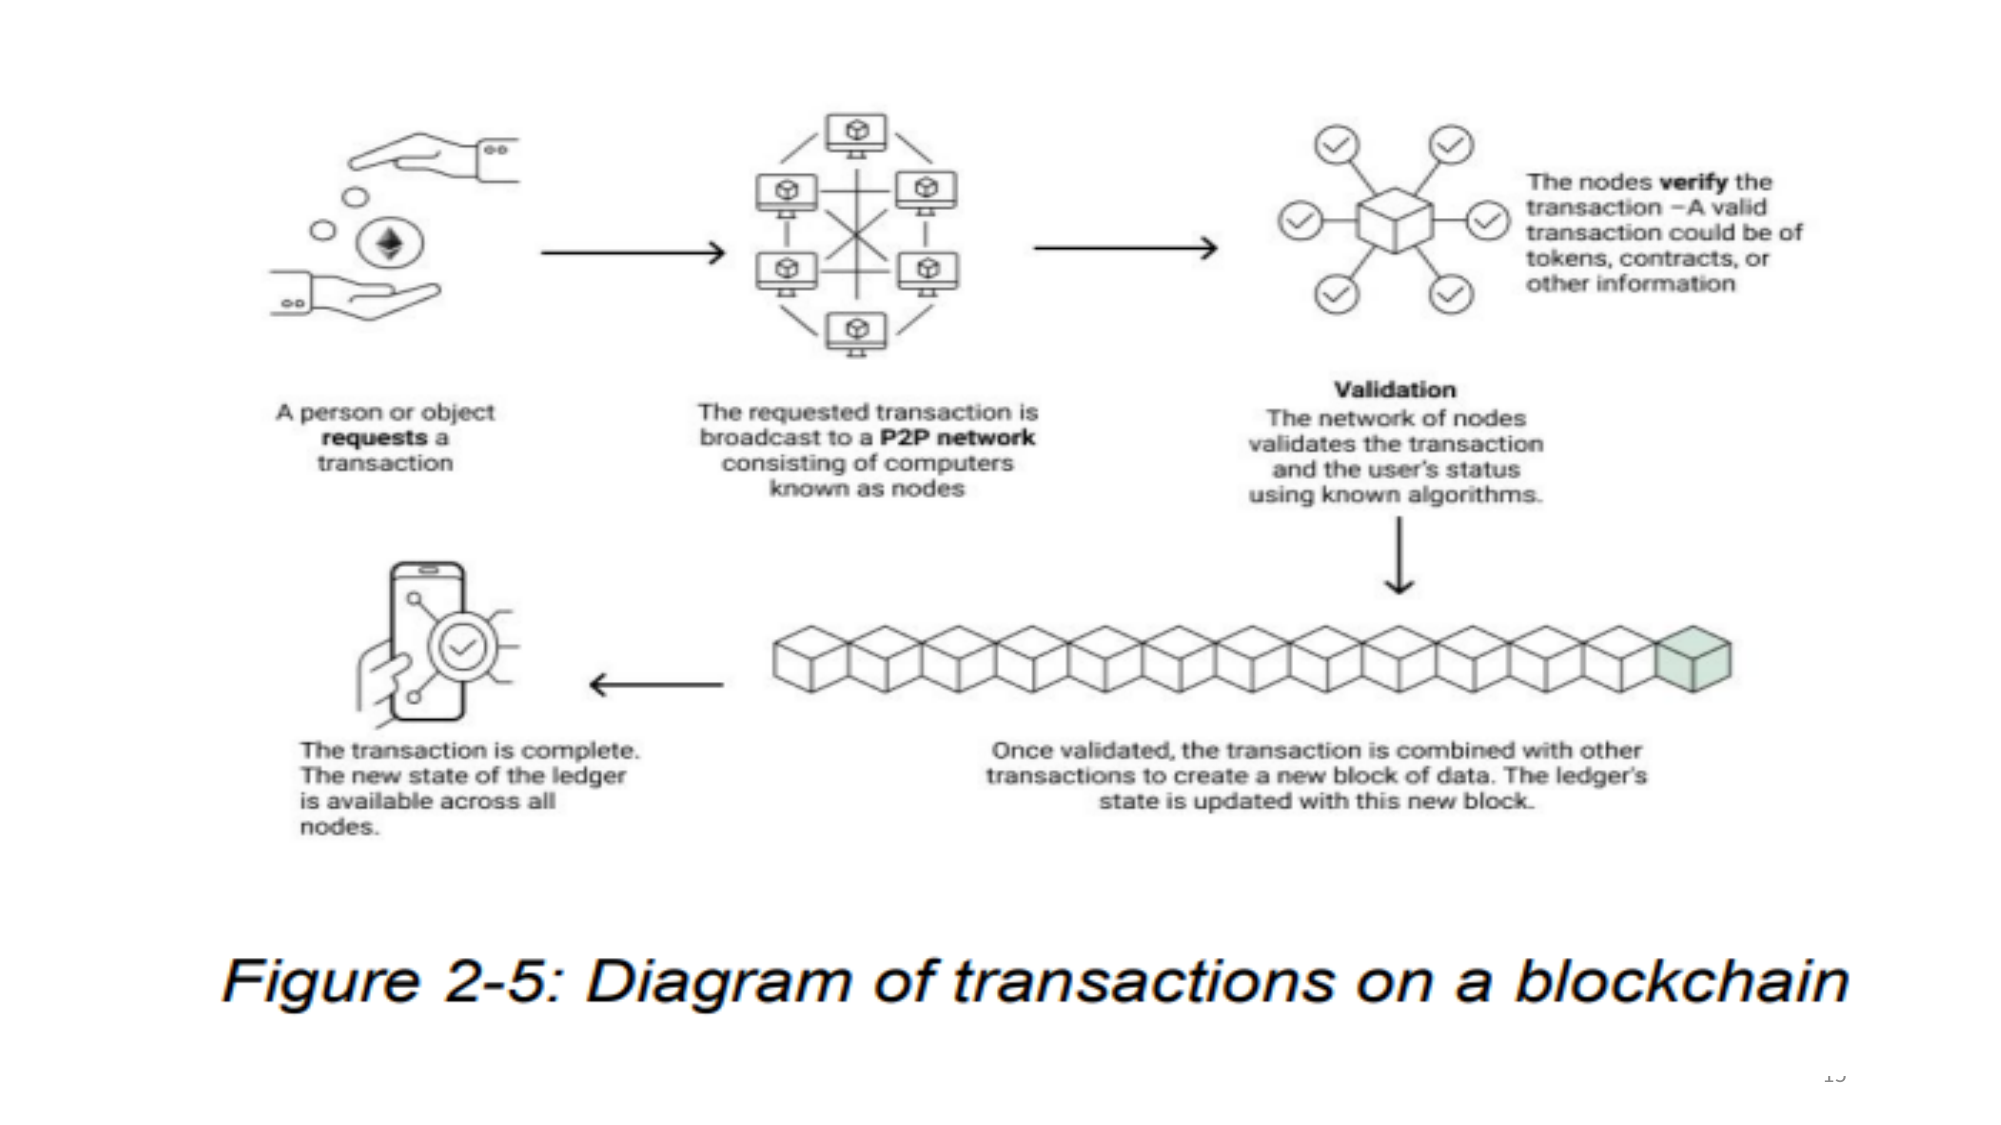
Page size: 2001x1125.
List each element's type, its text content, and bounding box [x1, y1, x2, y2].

slide_number 15 [1412, 1076, 1863, 1103]
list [54, 41, 1938, 1076]
